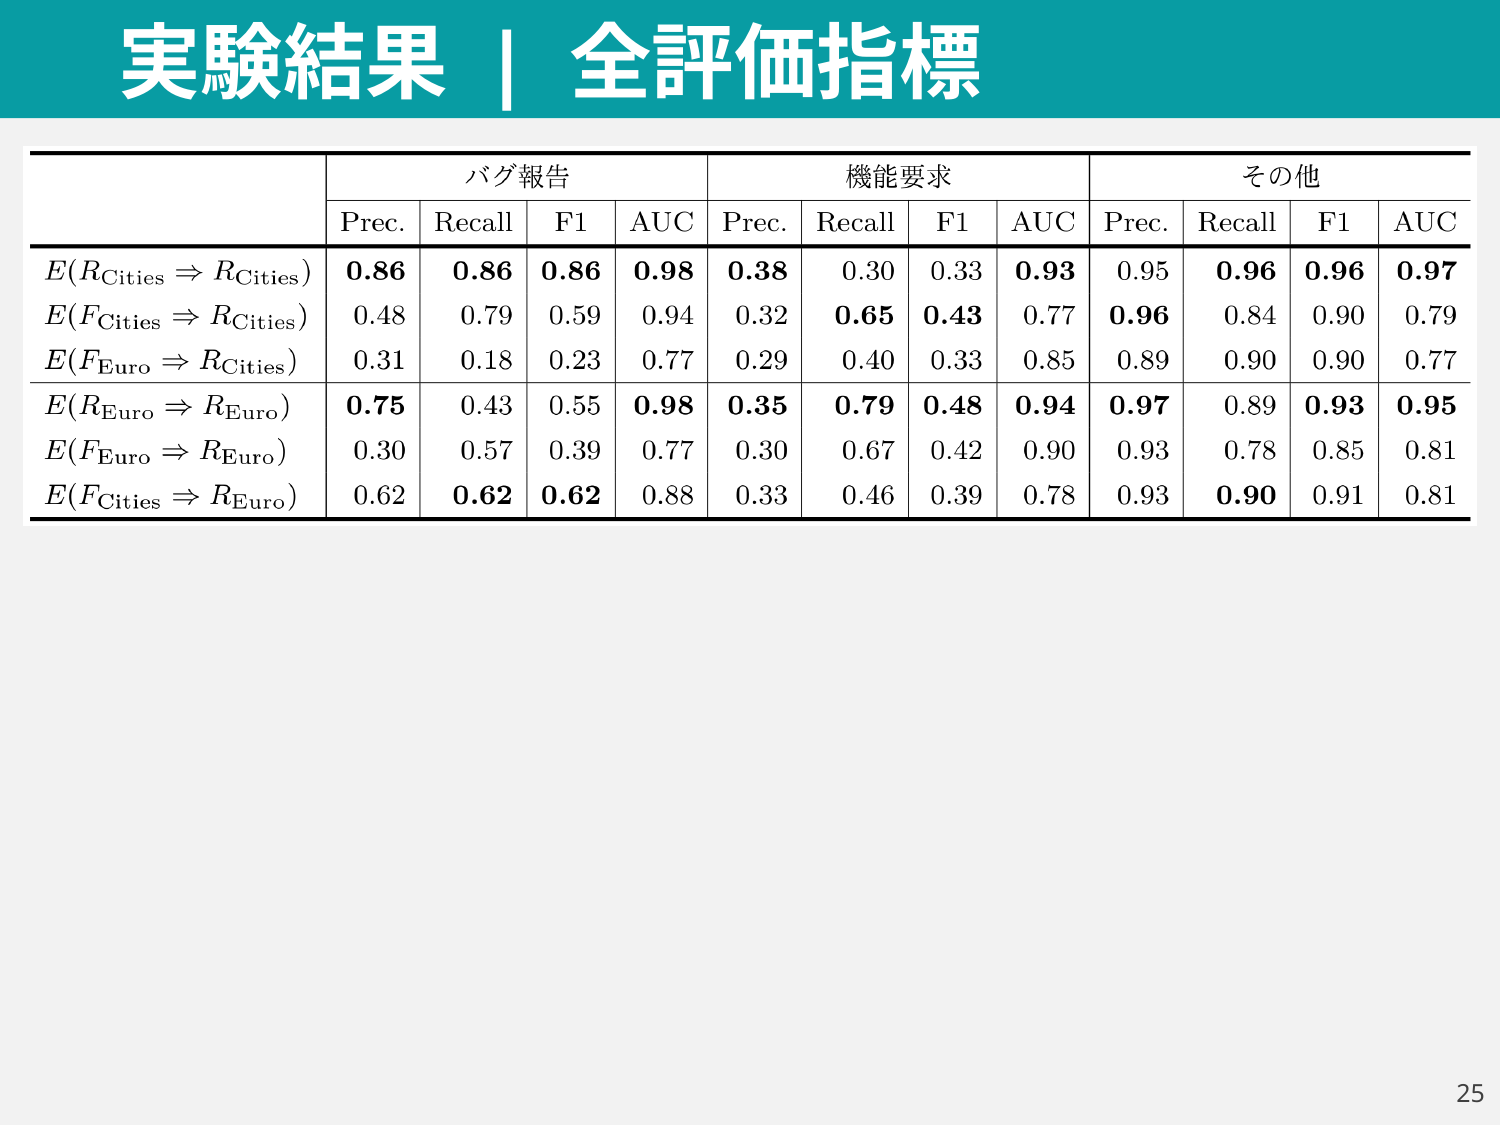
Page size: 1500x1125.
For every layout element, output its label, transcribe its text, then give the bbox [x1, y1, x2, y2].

picture [23, 146, 1477, 526]
title 実験結果 | 全評価指標 [103, 13, 1397, 119]
slide_number 24 [1162, 1064, 1500, 1125]
